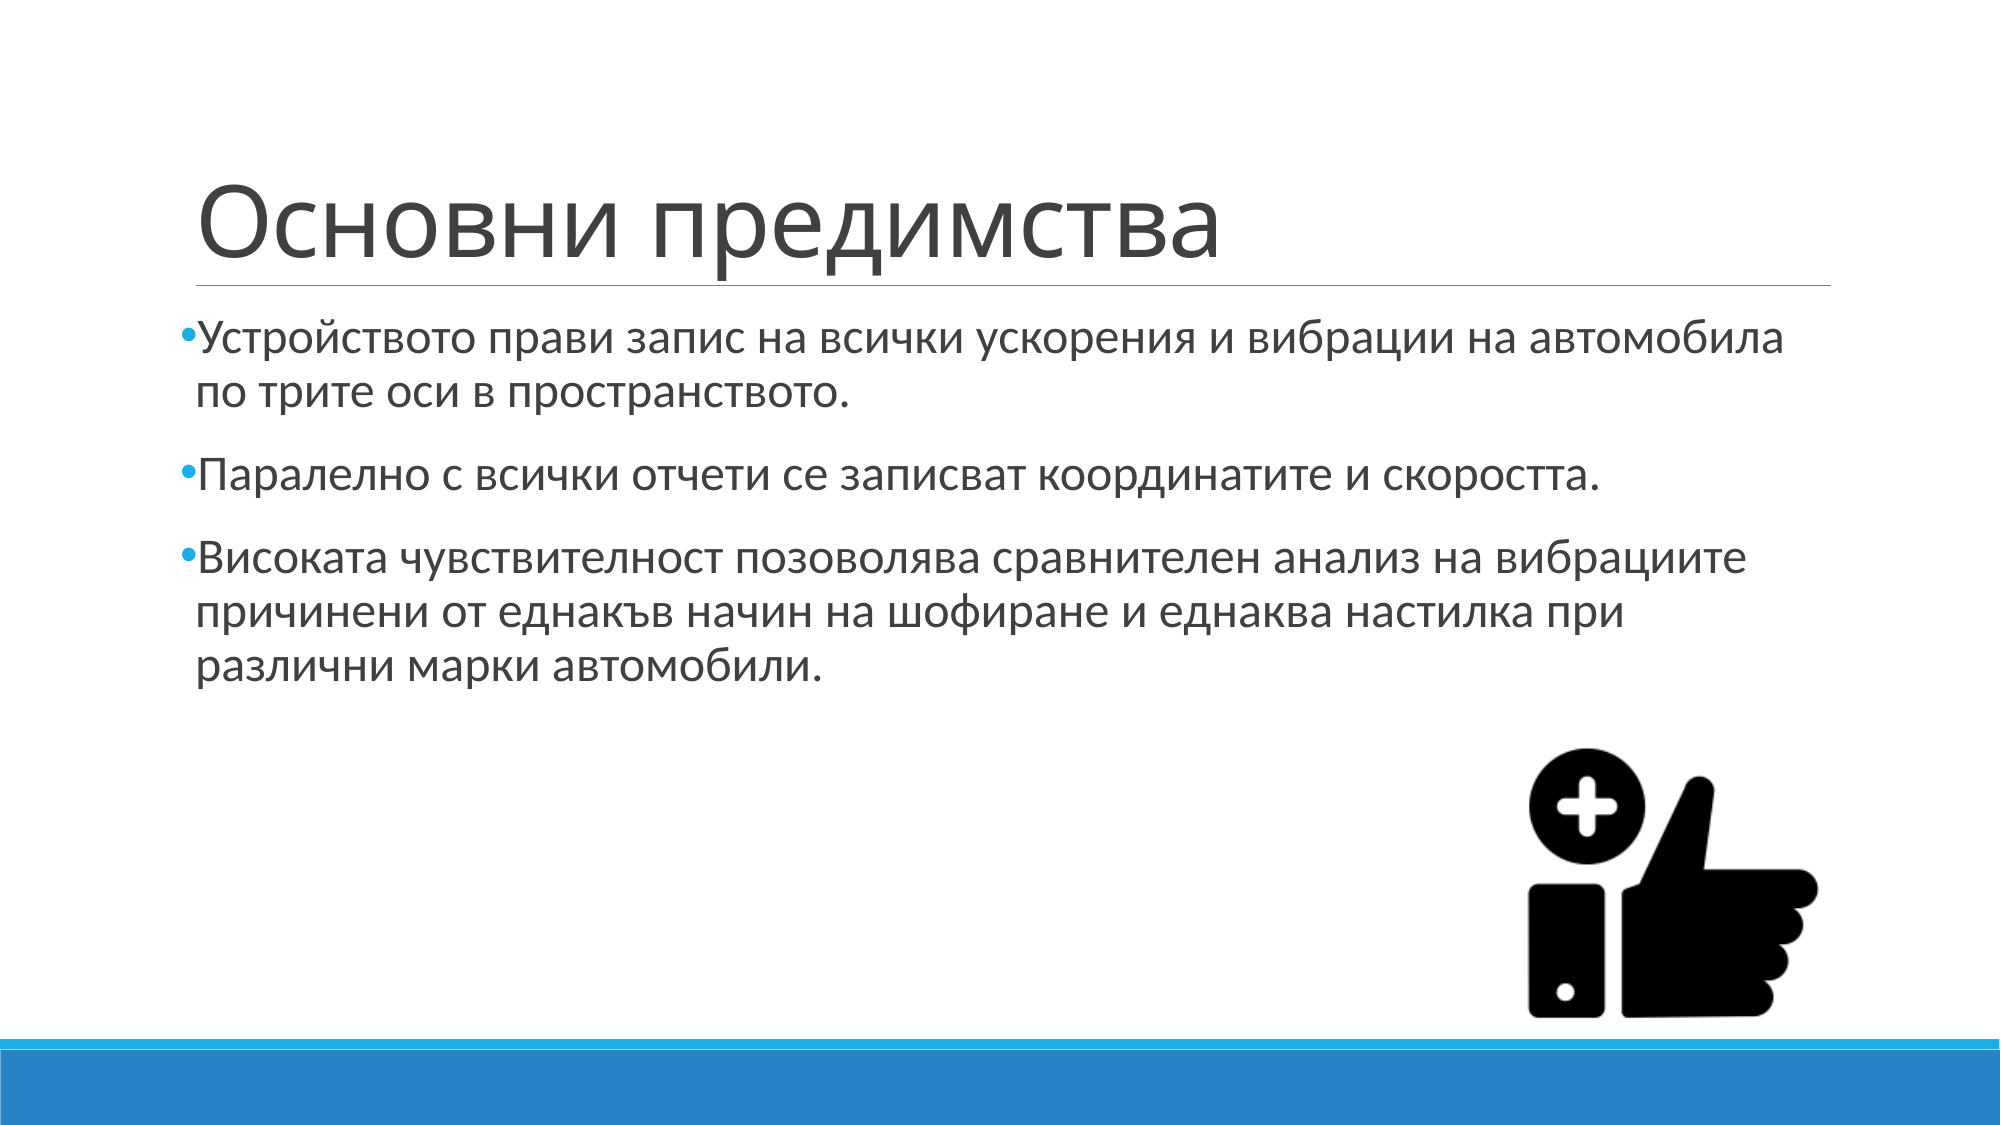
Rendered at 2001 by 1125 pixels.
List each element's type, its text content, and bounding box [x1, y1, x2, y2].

list Устройството прави запис на всички ускорения и вибрации на автомобила по трите оси в пространството. Паралелно с всички отчети се записват координатите и скоростта. Високата чувствителност позоволява сравнителен анализ на вибрациите причинени от еднакъв начин на шофиране и еднаква настилка при различни марки автомобили. [180, 302, 1830, 963]
picture [1516, 726, 1831, 1041]
title Основни предимства [180, 47, 1830, 285]
